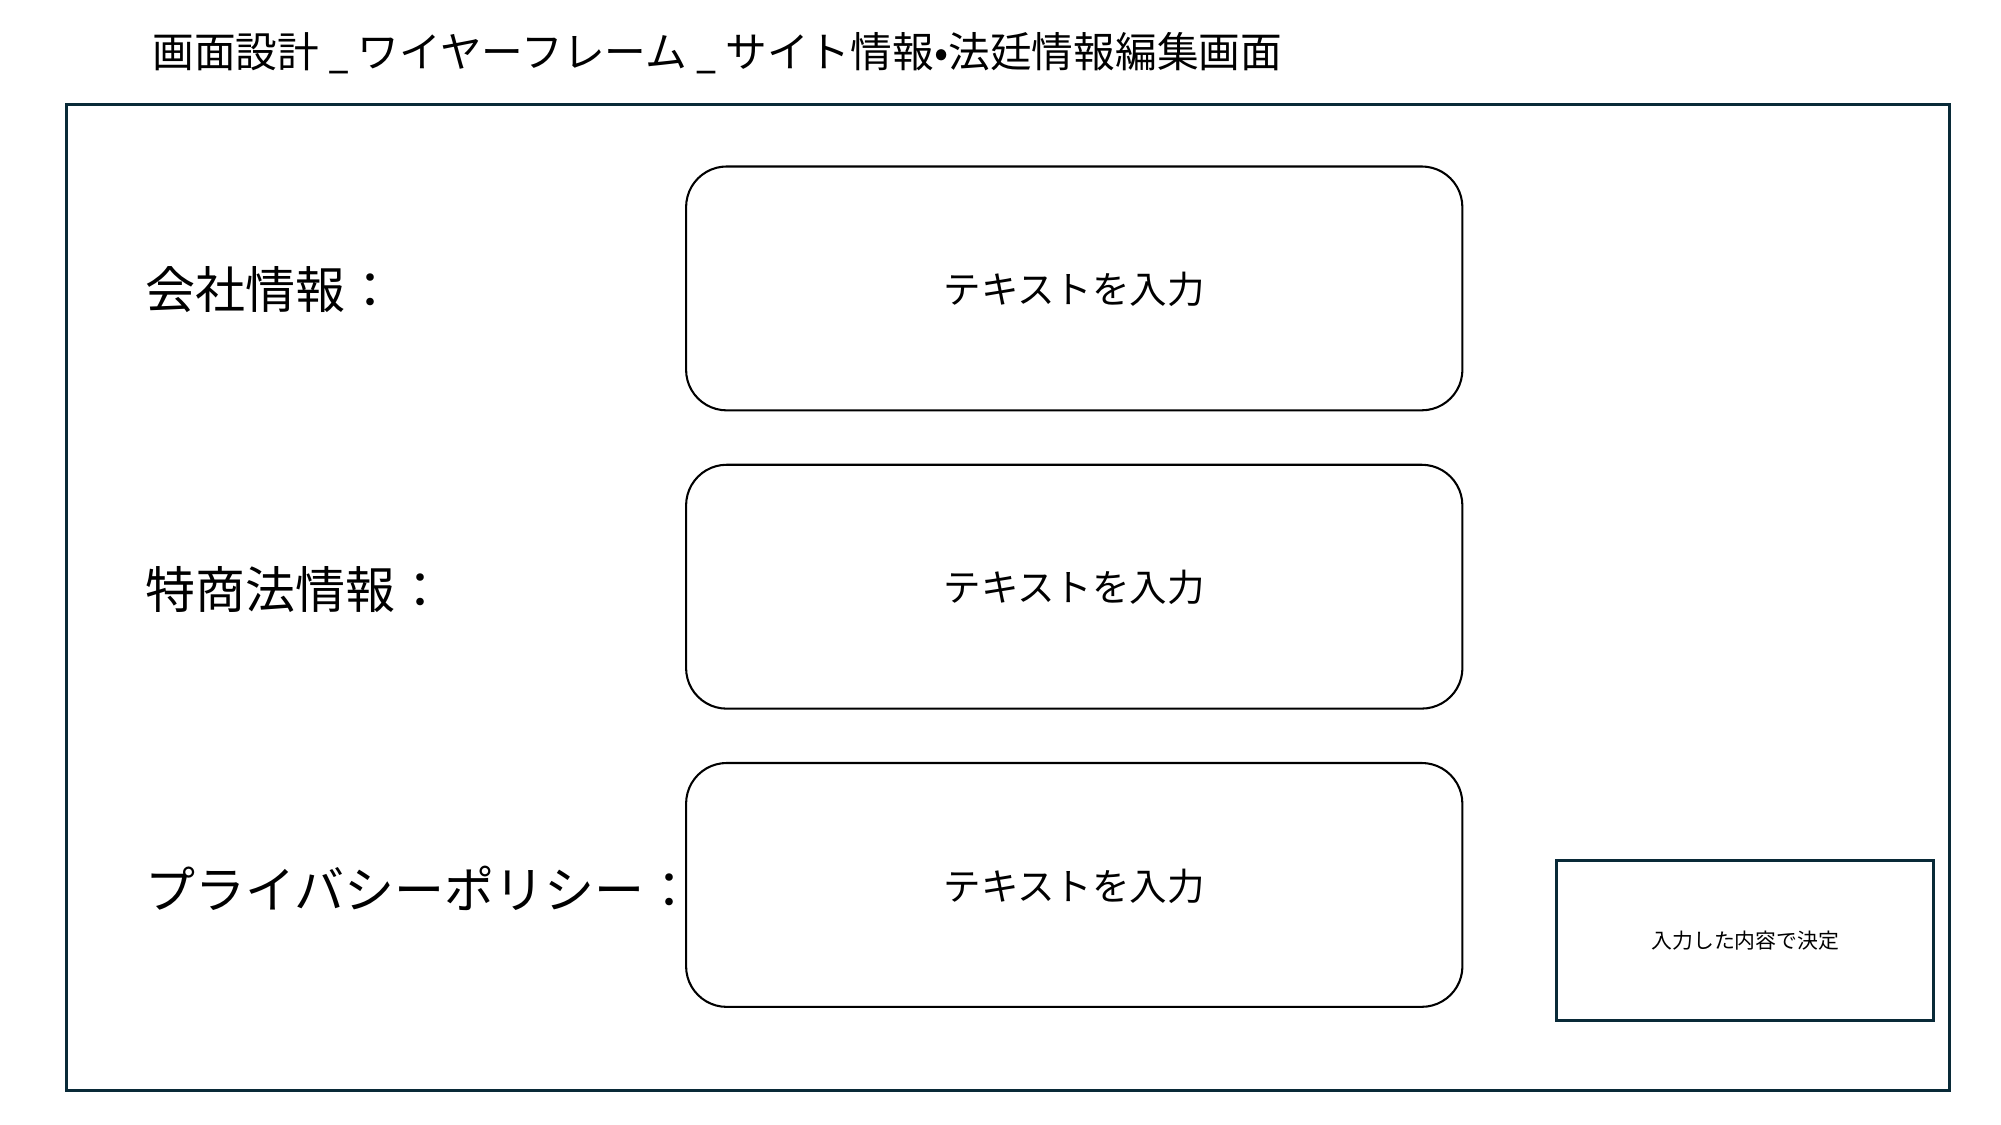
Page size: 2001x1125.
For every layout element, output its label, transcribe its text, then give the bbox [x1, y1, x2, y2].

text_box 会社情報： 特商法情報： プライバシーポリシー： [131, 250, 722, 926]
text_box テキストを入力 [685, 463, 1464, 710]
title 画面設計_ワイヤーフレーム_サイト情報・法廷情報編集画面 [137, 33, 1306, 74]
text_box [65, 103, 1951, 1092]
text_box テキストを入力 [685, 761, 1464, 1008]
text_box 入力した内容で決定 [1555, 859, 1935, 1022]
text_box テキストを入力 [685, 165, 1464, 412]
